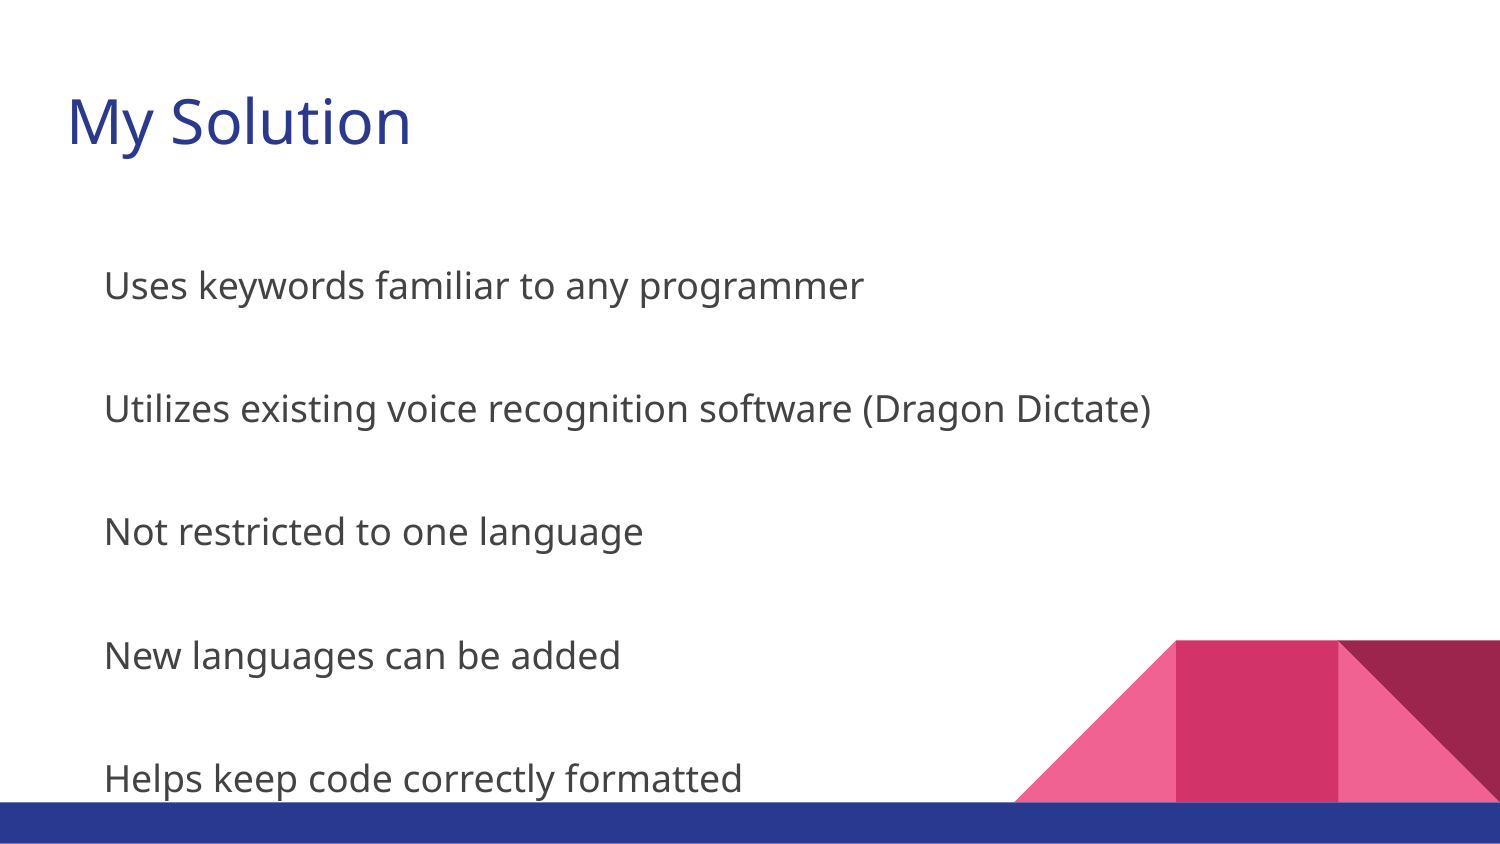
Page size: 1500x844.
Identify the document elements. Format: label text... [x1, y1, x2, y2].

title My Solution [51, 67, 1449, 167]
list Uses keywords familiar to any programmer Utilizes existing voice recognition software (Dragon Dictate) Not restricted to one language New languages can be added Helps keep code correctly formatted [51, 201, 1449, 750]
